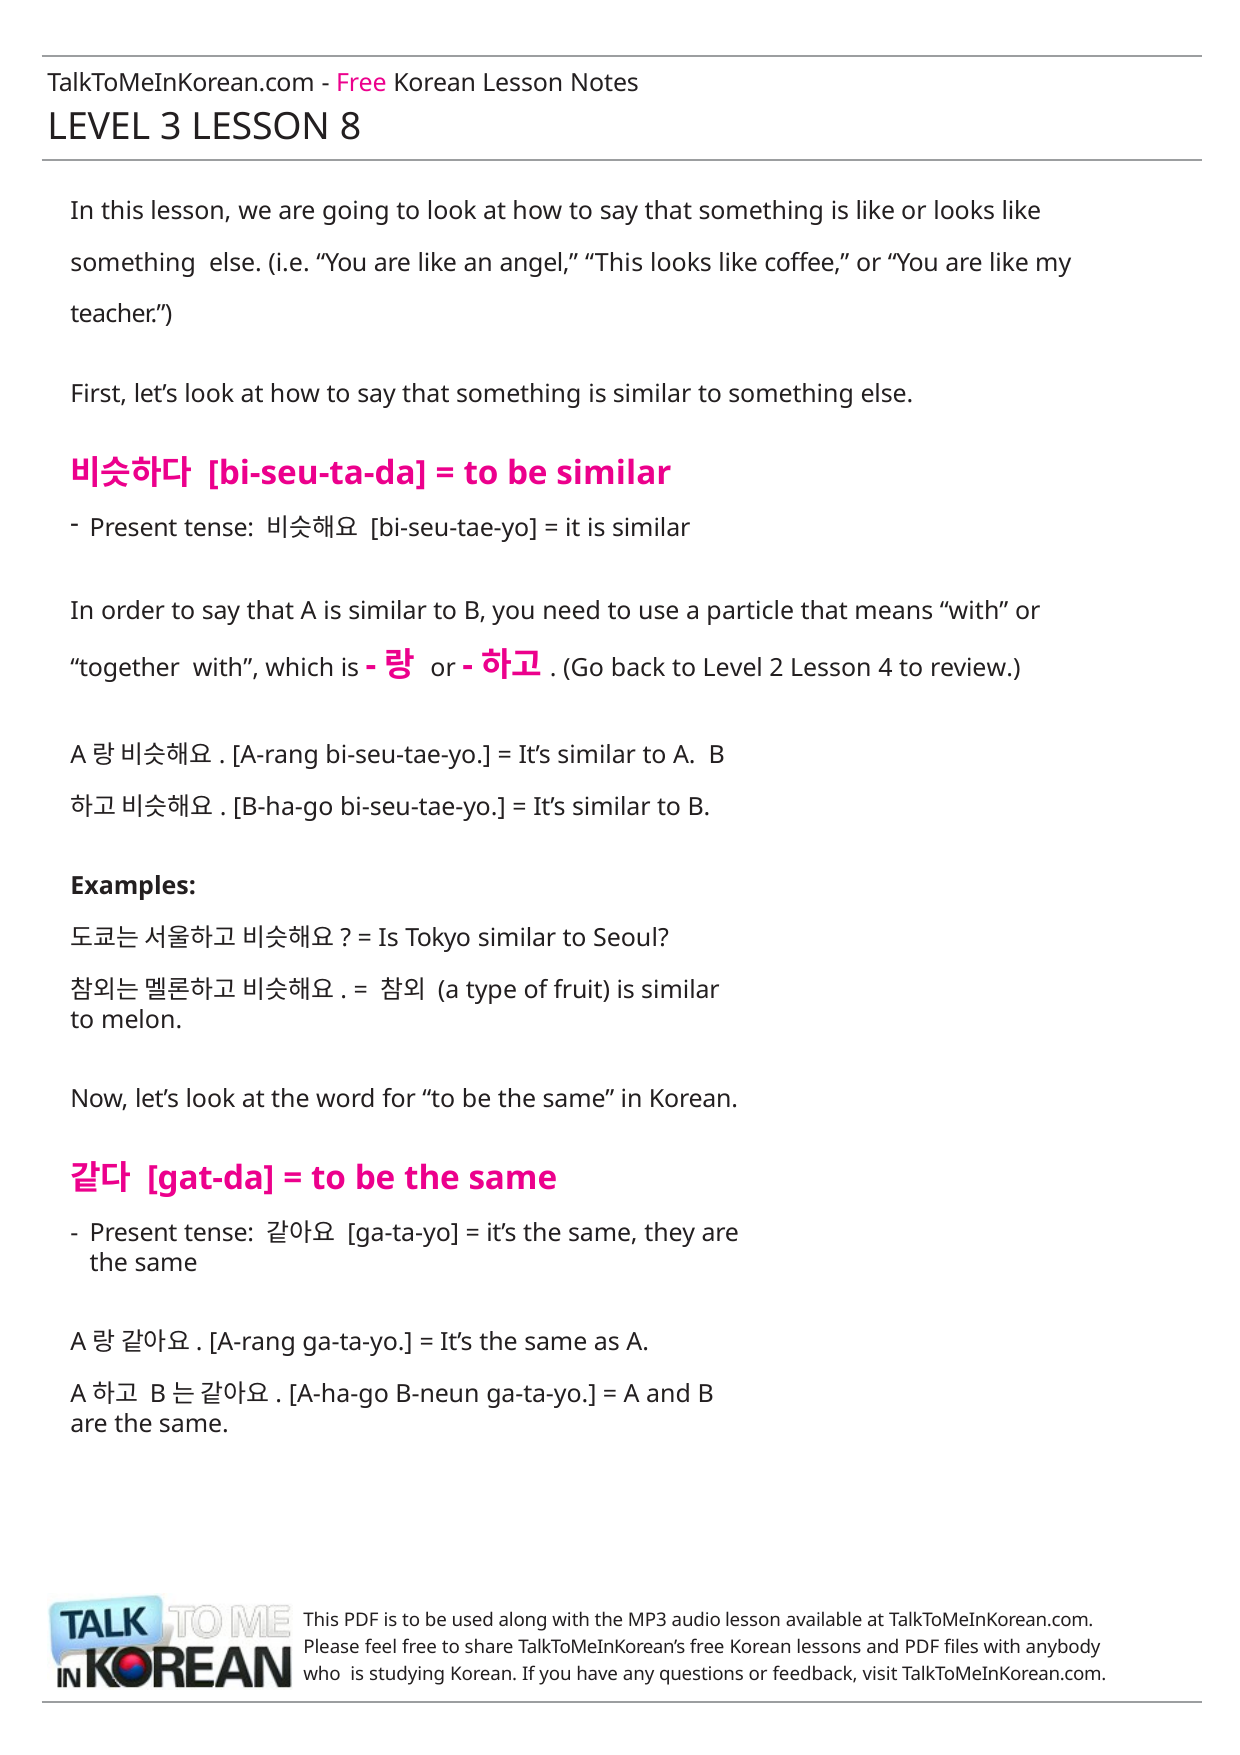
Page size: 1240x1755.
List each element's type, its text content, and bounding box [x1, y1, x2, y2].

text_box TalkToMeInKorean.com - Free Korean Lesson Notes LEVEL 3 LESSON 8 In this lesson, we are going to look at how to say that something is like or looks like something else. (i.e. “You are like an angel,” “This looks like coffee,” or “You are like my teacher.”) First, let’s look at how to say that something is similar to something else. 비슷하다 [bi-seu-ta-da] = to be similar Present tense: 비슷해요 [bi-seu-tae-yo] = it is similar In order to say that A is similar to B, you need to use a particle that means “with” or “together with”, which is -랑 or -하고. (Go back to Level 2 Lesson 4 to review.) A랑 비슷해요. [A-rang bi-seu-tae-yo.] = It’s similar to A. B하고 비슷해요. [B-ha-go bi-seu-tae-yo.] = It’s similar to B. Examples: 도쿄는 서울하고 비슷해요? = Is Tokyo similar to Seoul? 참외는 멜론하고 비슷해요. = 참외 (a type of fruit) is similar to melon. Now, let’s look at the word for “to be the same” in Korean. 같다 [gat-da] = to be the same Present tense: 같아요 [ga-ta-yo] = it’s the same, they are the same A랑 같아요. [A-rang ga-ta-yo.] = It’s the same as A. A하고 B는 같아요. [A-ha-go B-neun ga-ta-yo.] = A and B are the same. [45, 61, 1171, 1438]
picture [46, 1593, 293, 1691]
footer This PDF is to be used along with the MP3 audio lesson available at TalkToMeInKorean.com. Please feel free to share TalkToMeInKorean’s free Korean lessons and PDF files with anybody who is studying Korean. If you have any questions or feedback, visit TalkToMeInKorean.com. [301, 1607, 1120, 1755]
